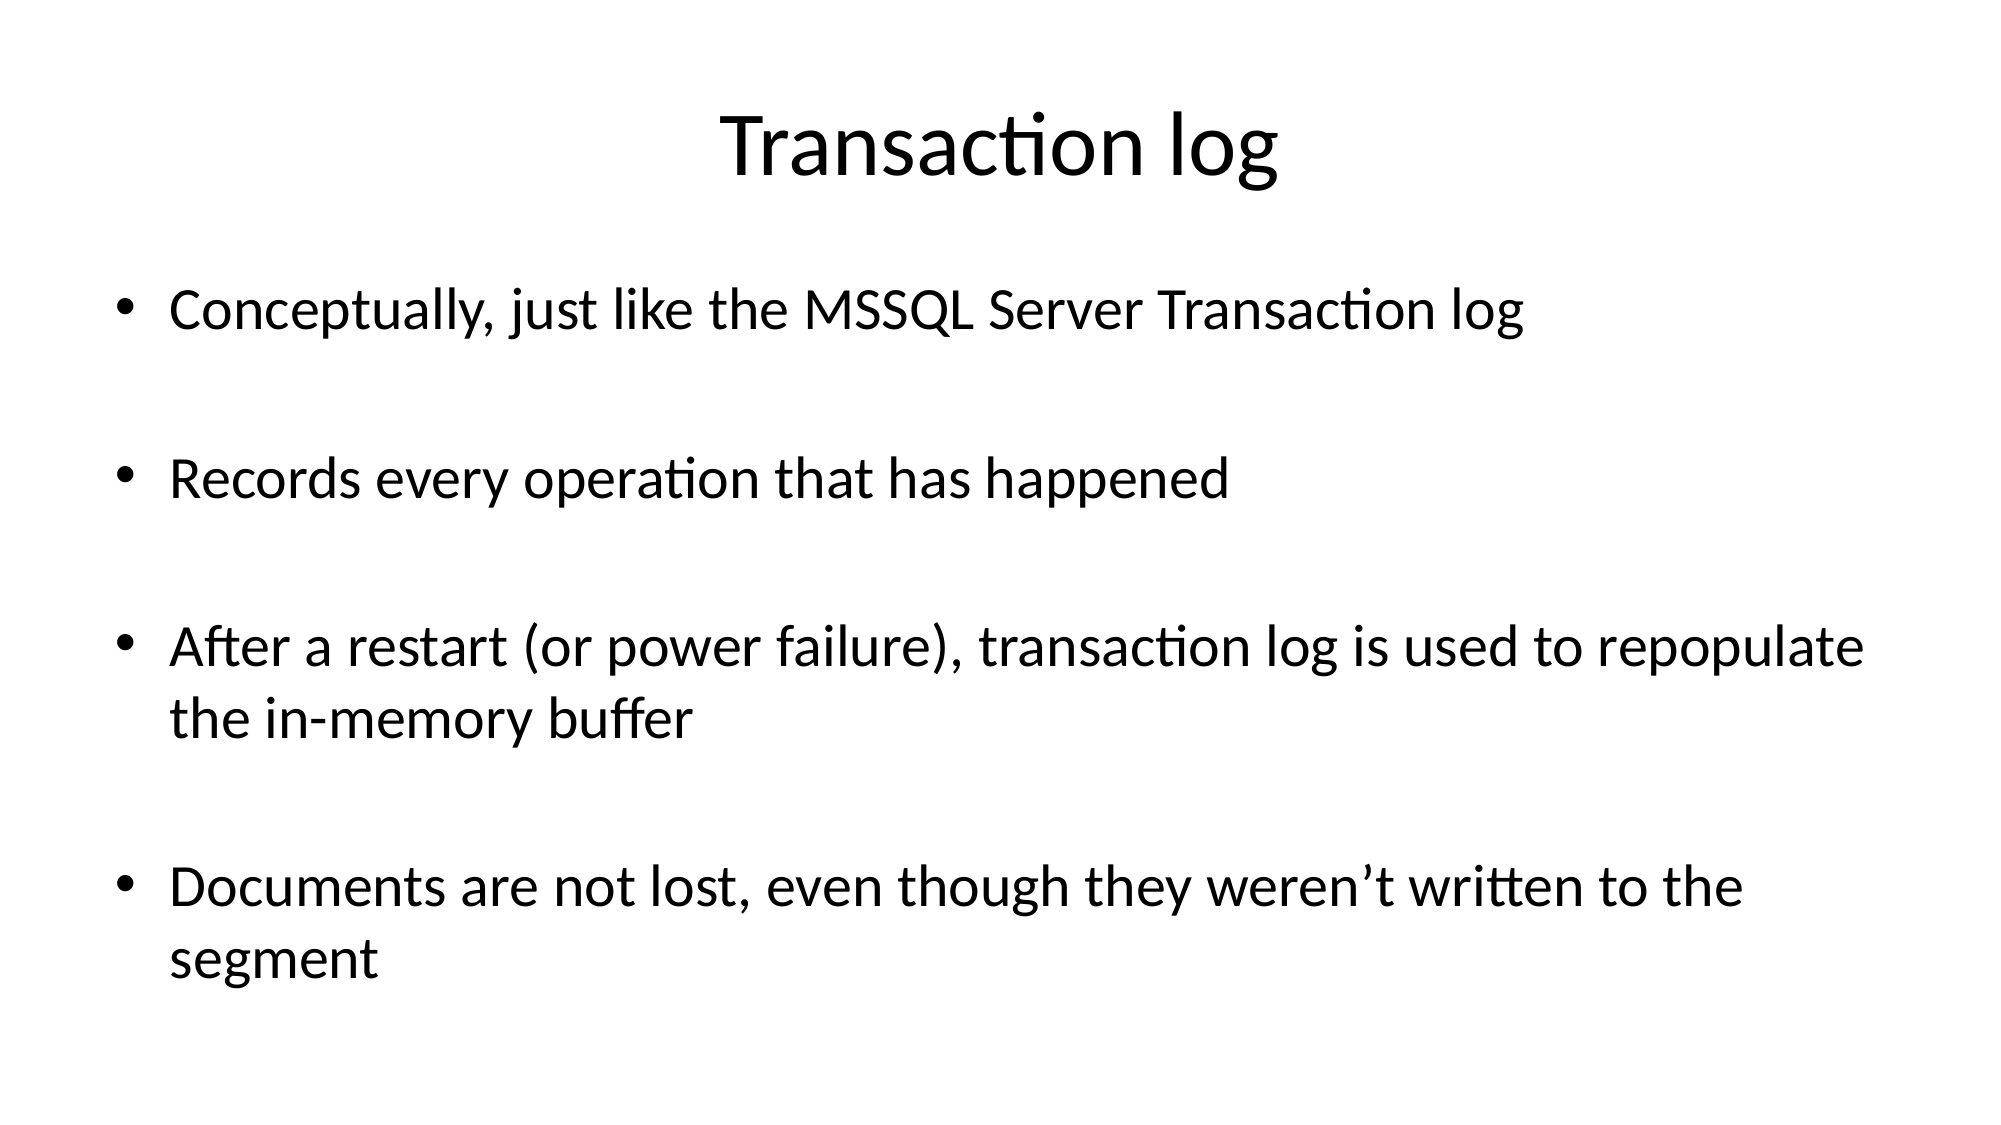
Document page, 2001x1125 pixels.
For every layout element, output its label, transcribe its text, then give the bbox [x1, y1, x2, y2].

title Transaction log [99, 45, 1900, 233]
list Conceptually, just like the MSSQL Server Transaction log Records every operation that has happened After a restart (or power failure), transaction log is used to repopulate the in-memory buffer Documents are not lost, even though they weren’t written to the segment [99, 262, 1900, 1005]
